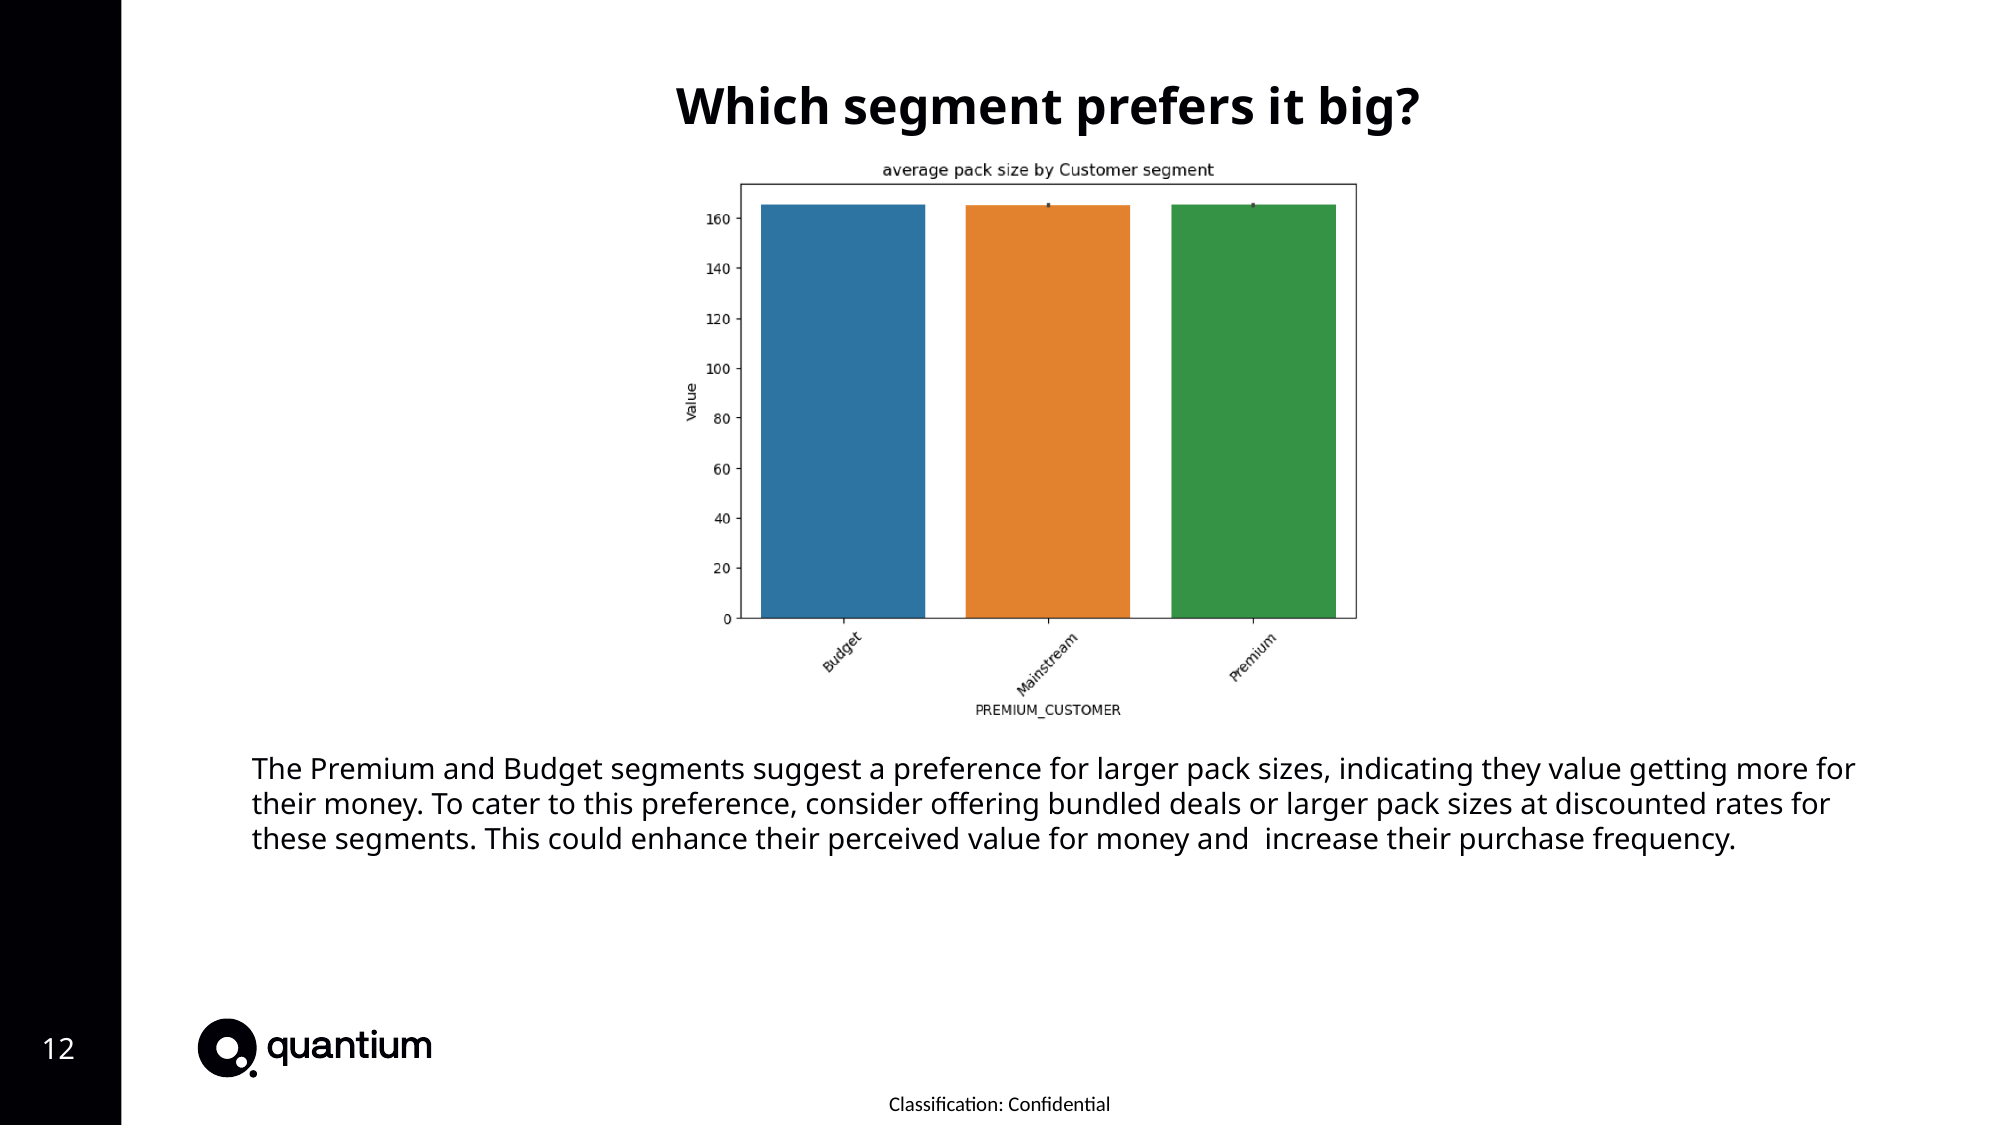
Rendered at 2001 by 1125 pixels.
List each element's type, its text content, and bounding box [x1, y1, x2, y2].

text_box The Premium and Budget segments suggest a preference for larger pack sizes, indicating they value getting more for their money. To cater to this preference, consider offering bundled deals or larger pack sizes at discounted rates for these segments. This could enhance their perceived value for money and increase their purchase frequency. [251, 750, 1866, 912]
picture [681, 157, 1362, 735]
list Which segment prefers it big? [196, 74, 1916, 158]
